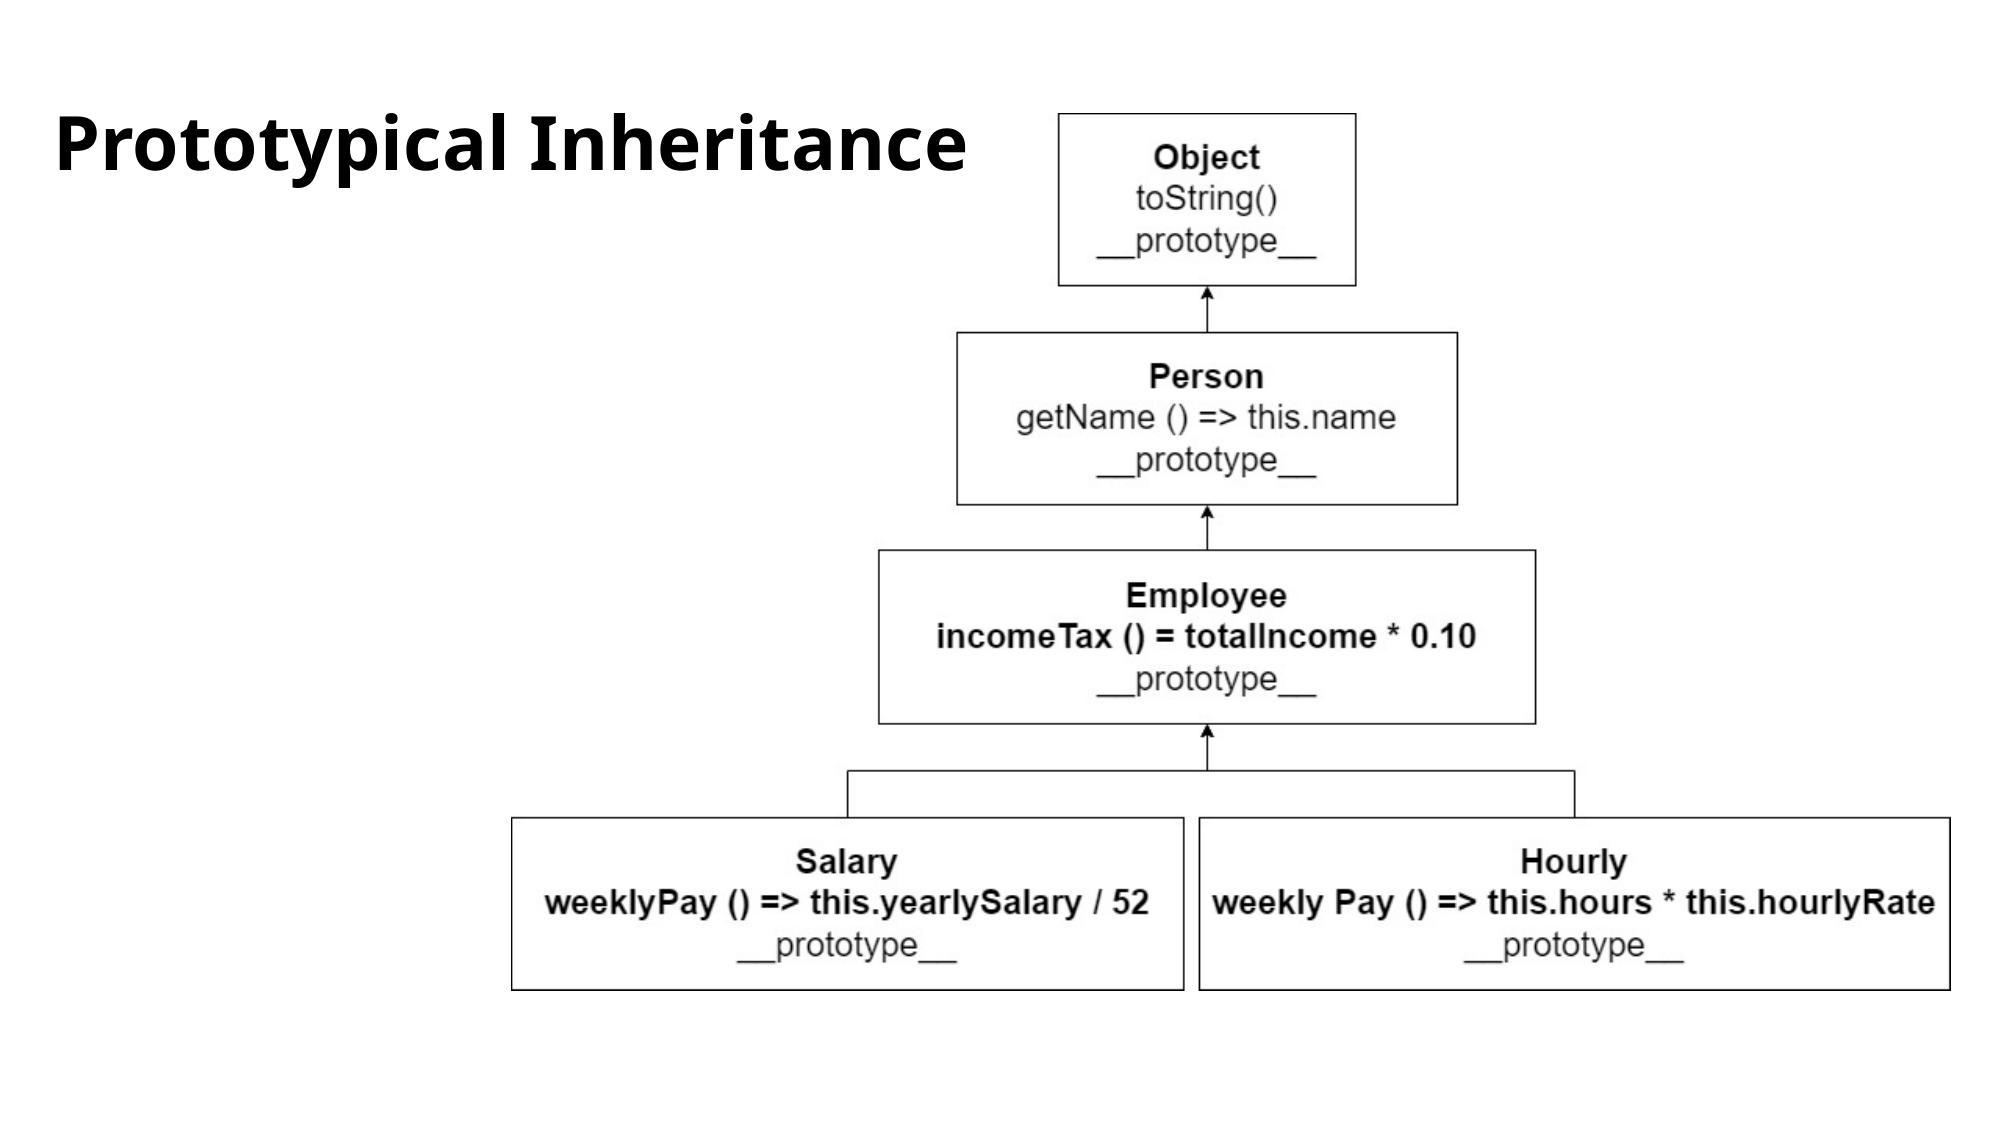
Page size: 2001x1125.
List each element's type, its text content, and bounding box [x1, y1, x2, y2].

text_box Prototypical Inheritance [38, 88, 984, 193]
picture [510, 113, 1951, 992]
